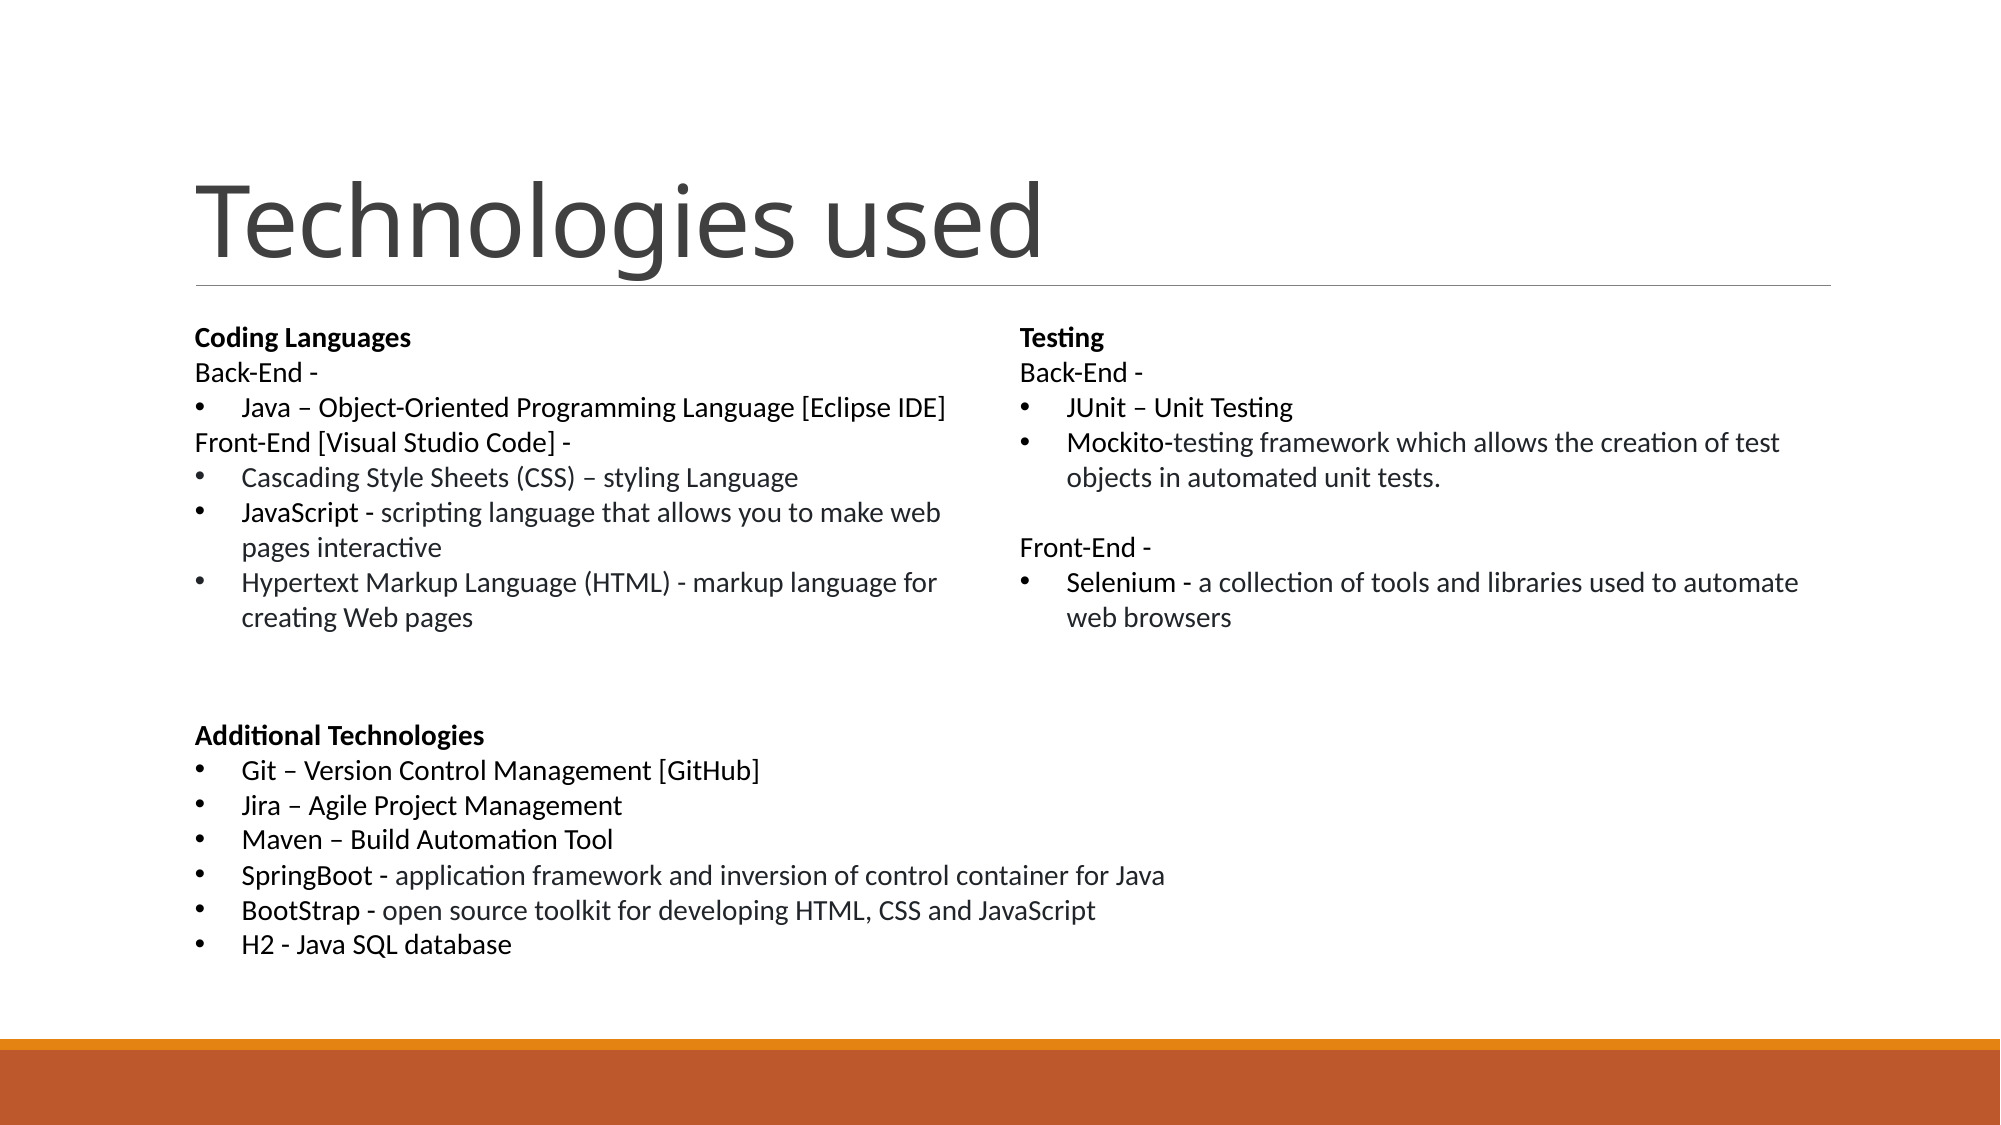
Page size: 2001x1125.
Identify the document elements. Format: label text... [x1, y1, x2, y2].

text_box Testing Back-End - JUnit – Unit Testing Mockito-testing framework which allows the creation of test objects in automated unit tests. Front-End - Selenium - a collection of tools and libraries used to automate web browsers [1004, 311, 1830, 641]
text_box Additional Technologies Git – Version Control Management [GitHub] Jira – Agile Project Management Maven – Build Automation Tool SpringBoot - application framework and inversion of control container for Java BootStrap - open source toolkit for developing HTML, CSS and JavaScript H2 - Java SQL database [179, 708, 1185, 969]
text_box Coding Languages Back-End - Java – Object-Oriented Programming Language [Eclipse IDE] Front-End [Visual Studio Code] - Cascading Style Sheets (CSS) – styling Language JavaScript - scripting language that allows you to make web pages interactive Hypertext Markup Language (HTML) - markup language for creating Web pages [179, 311, 1004, 641]
title Technologies used [180, 47, 1830, 285]
